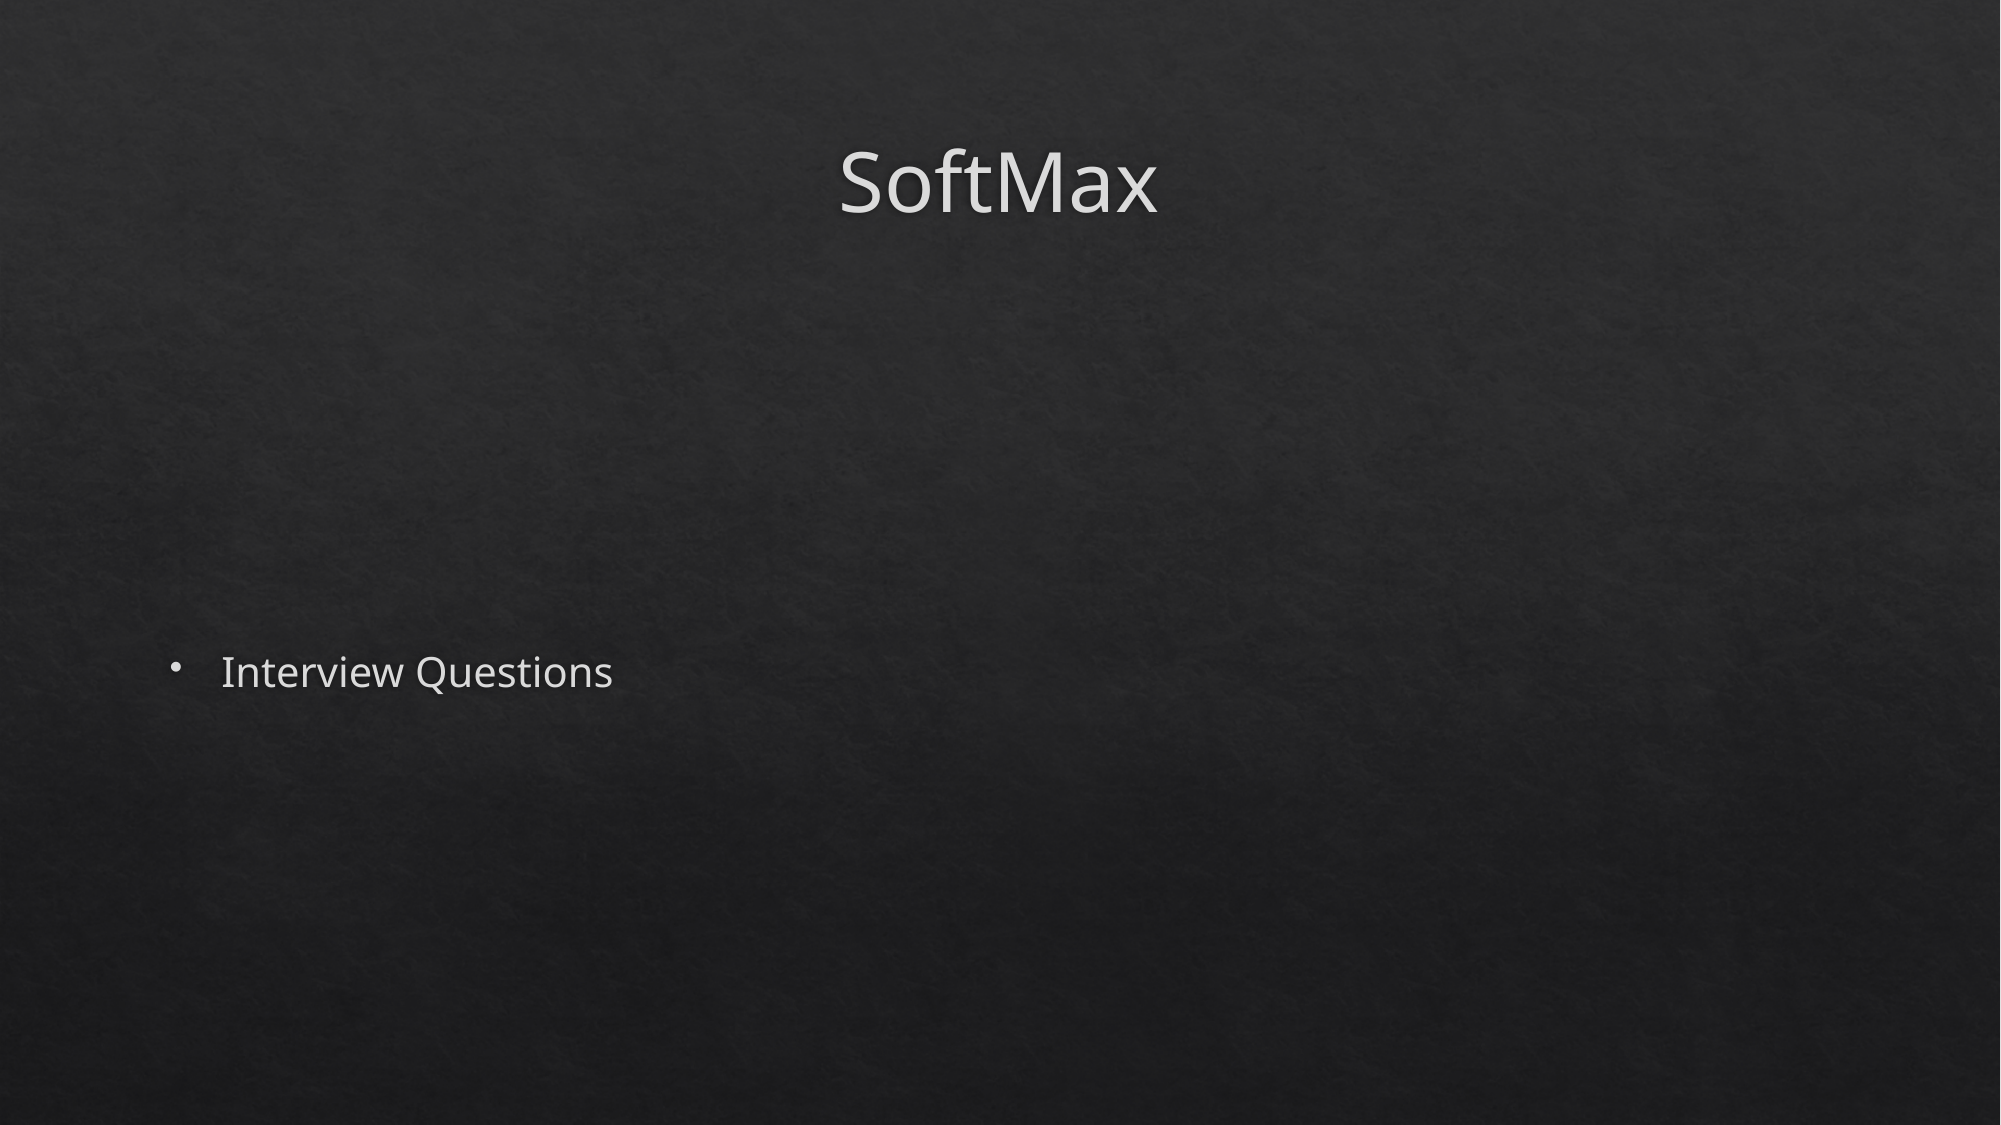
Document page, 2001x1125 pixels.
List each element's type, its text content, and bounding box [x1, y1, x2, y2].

title SoftMax [149, 99, 1849, 260]
list Interview Questions [149, 284, 1849, 950]
